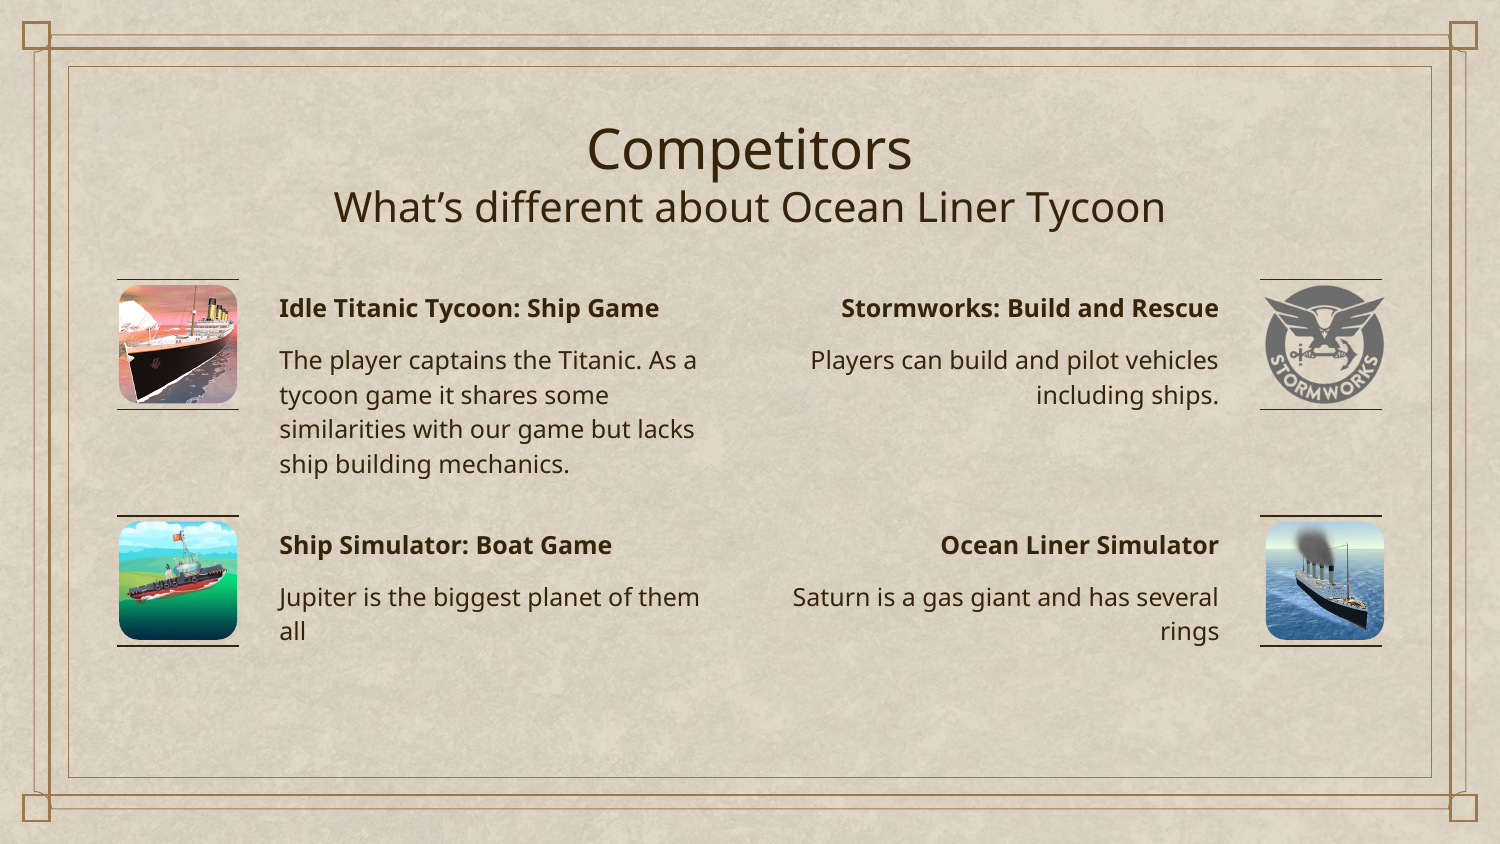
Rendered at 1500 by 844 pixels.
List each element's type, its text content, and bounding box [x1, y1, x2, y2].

picture [0, 0, 1500, 844]
title Competitors What’s different about Ocean Liner Tycoon [118, 98, 1382, 192]
subtitle Stormworks: Build and Rescue [774, 265, 1235, 338]
subtitle Saturn is a gas giant and has several rings [774, 561, 1235, 658]
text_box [1259, 515, 1383, 646]
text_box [1259, 279, 1383, 287]
subtitle The player captains the Titanic. As a tycoon game it shares some similarities with our game but lacks ship building mechanics. [264, 338, 724, 422]
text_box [116, 515, 240, 522]
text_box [116, 279, 240, 285]
subtitle Ocean Liner Simulator [775, 501, 1235, 575]
subtitle Ship Simulator: Boat Game [264, 501, 725, 575]
subtitle Idle Titanic Tycoon: Ship Game [264, 265, 724, 338]
subtitle Players can build and pilot vehicles including ships. [774, 338, 1235, 422]
subtitle Jupiter is the biggest planet of them all [264, 575, 724, 658]
